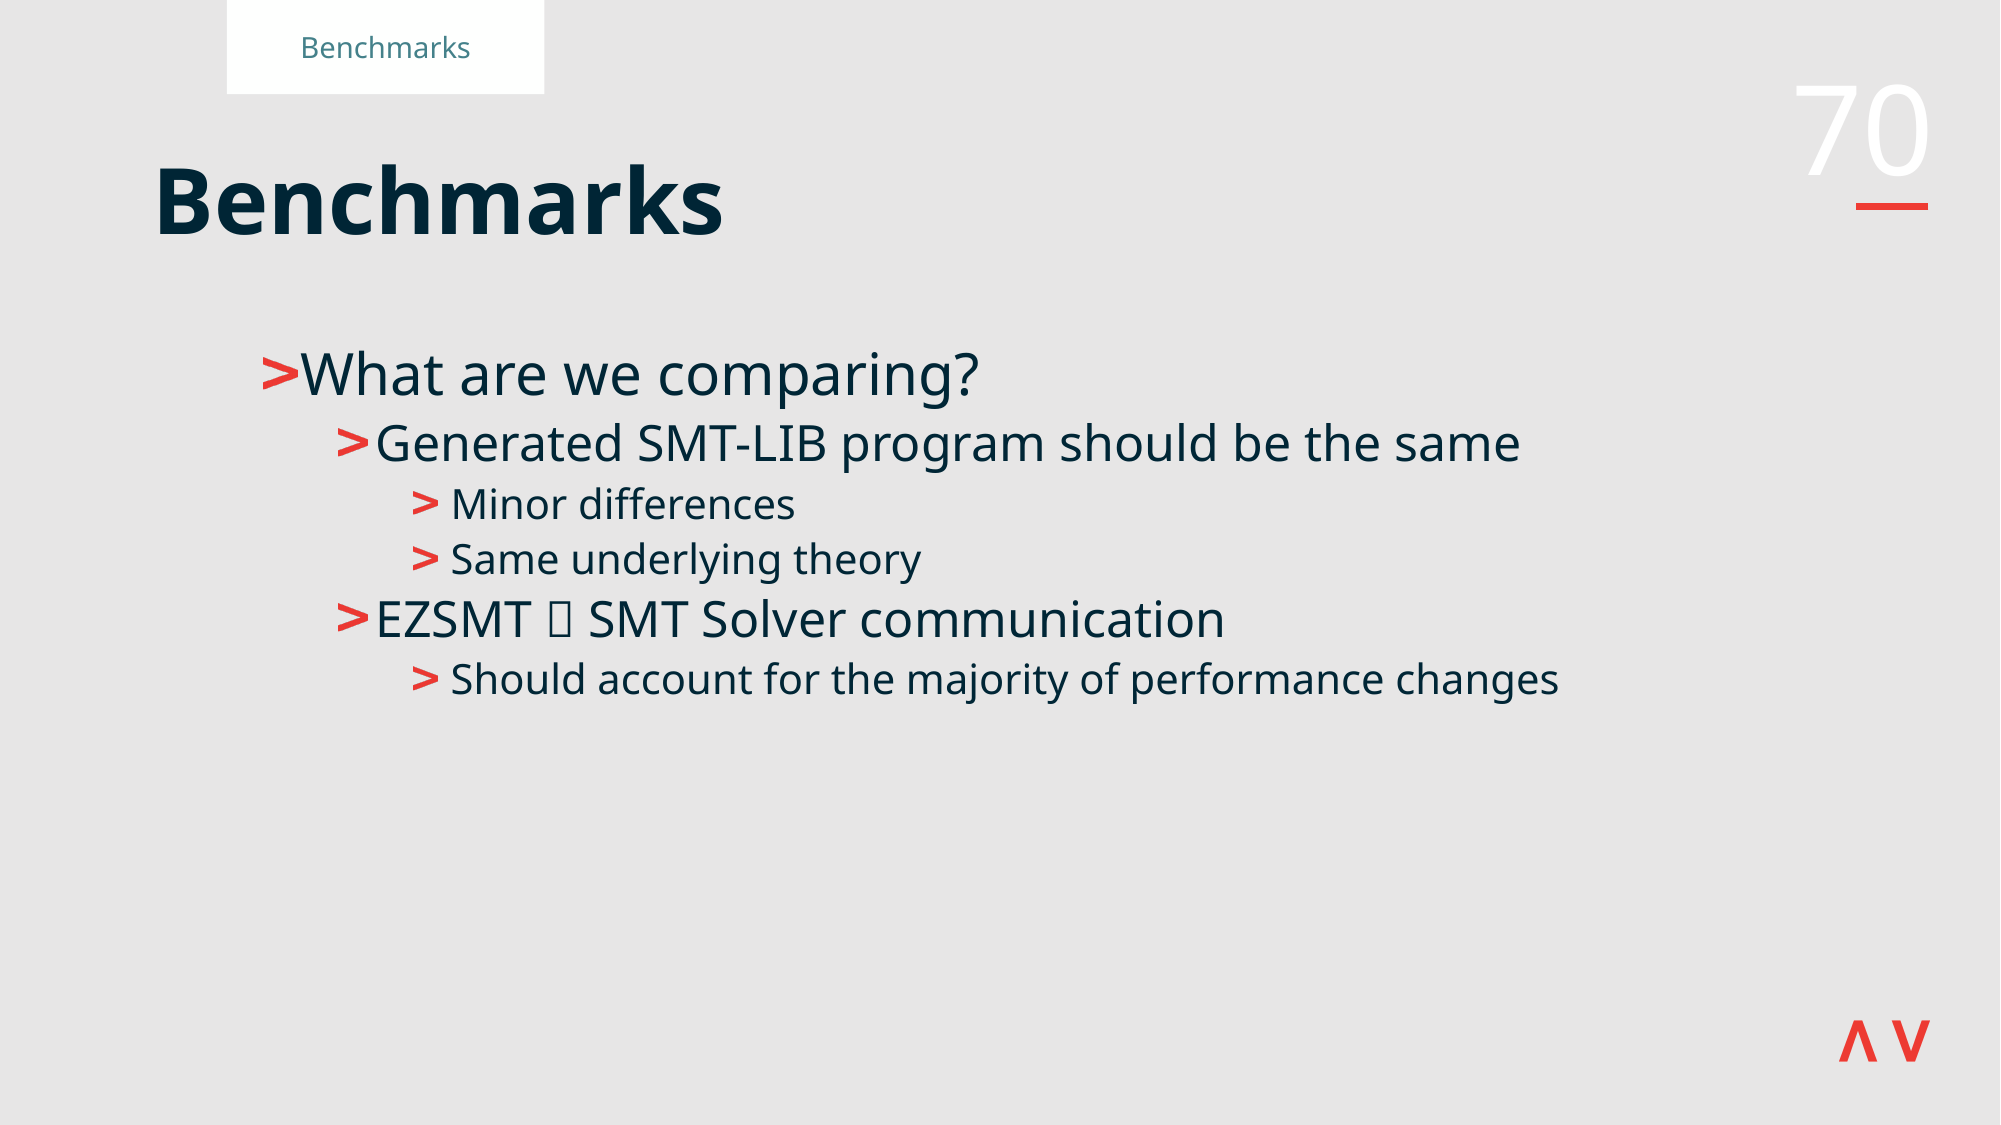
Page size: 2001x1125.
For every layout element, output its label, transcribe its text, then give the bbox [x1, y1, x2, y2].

picture [338, 428, 368, 457]
picture [1835, 1013, 1934, 1069]
picture [413, 666, 438, 691]
picture [263, 357, 298, 390]
picture [413, 546, 438, 571]
list What are we comparing? Generated SMT-LIB program should be the same Minor differences Same underlying theory EZSMT  SMT Solver communication Should account for the majority of performance changes [248, 338, 1863, 1016]
picture [413, 491, 438, 515]
list Benchmarks [244, 16, 528, 81]
picture [338, 603, 368, 632]
title Benchmarks [137, 106, 1428, 304]
